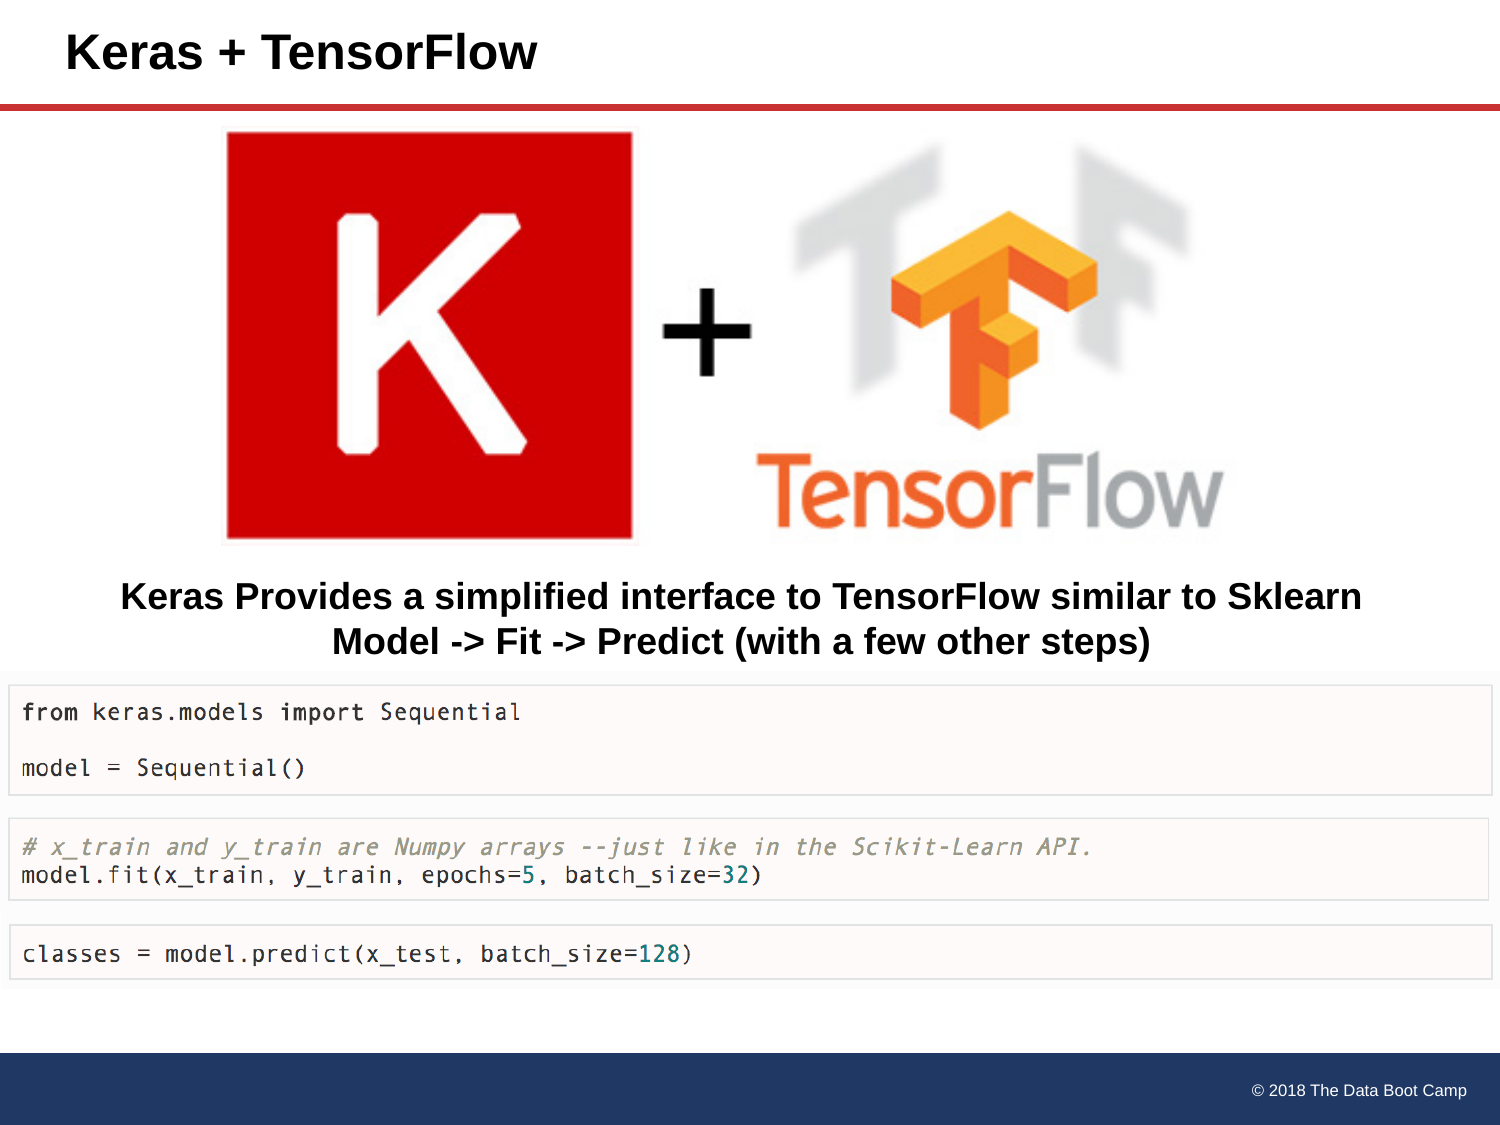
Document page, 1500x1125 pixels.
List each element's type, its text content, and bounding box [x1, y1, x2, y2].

text_box Keras Provides a simplified interface to TensorFlow similar to Sklearn Model -> Fit -> Predict (with a few other steps) [91, 564, 1392, 669]
picture [0, 671, 1500, 989]
title Keras + TensorFlow [50, 0, 1300, 108]
picture [221, 126, 1263, 546]
